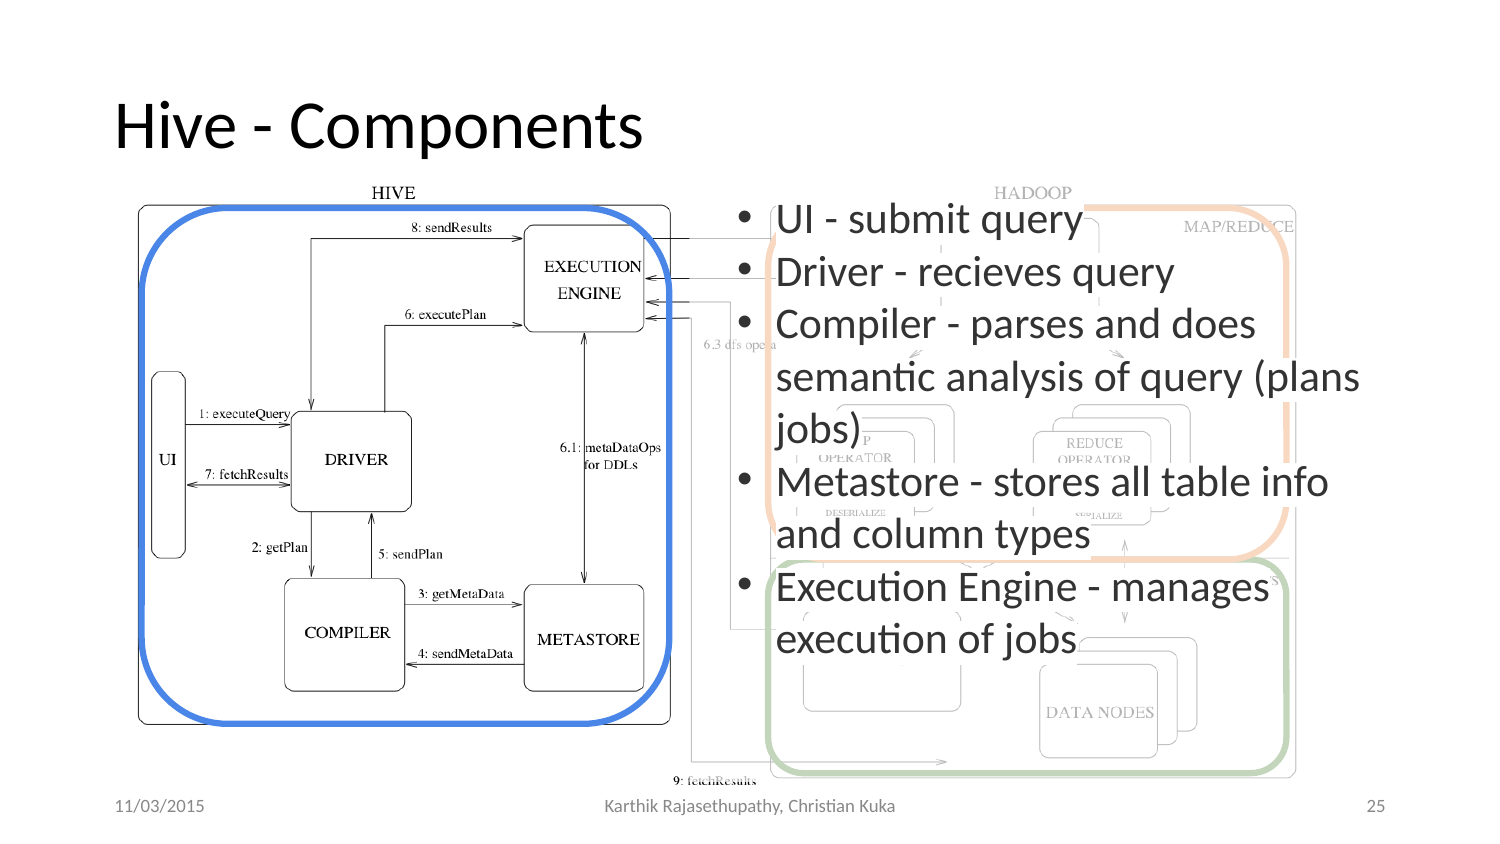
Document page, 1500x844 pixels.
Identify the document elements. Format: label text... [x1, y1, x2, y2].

picture [137, 183, 1299, 785]
list UI - submit query Driver - recieves query Compiler - parses and does semantic analysis of query (plans jobs) Metastore - stores all table info and column types Execution Engine - manages execution of jobs [1300, 184, 1397, 782]
footer Karthik Rajasethupathy, Christian Kuka [496, 794, 1004, 827]
slide_number ‹#› [1059, 782, 1397, 827]
title Hive - Components [103, 44, 1397, 208]
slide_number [103, 782, 441, 827]
